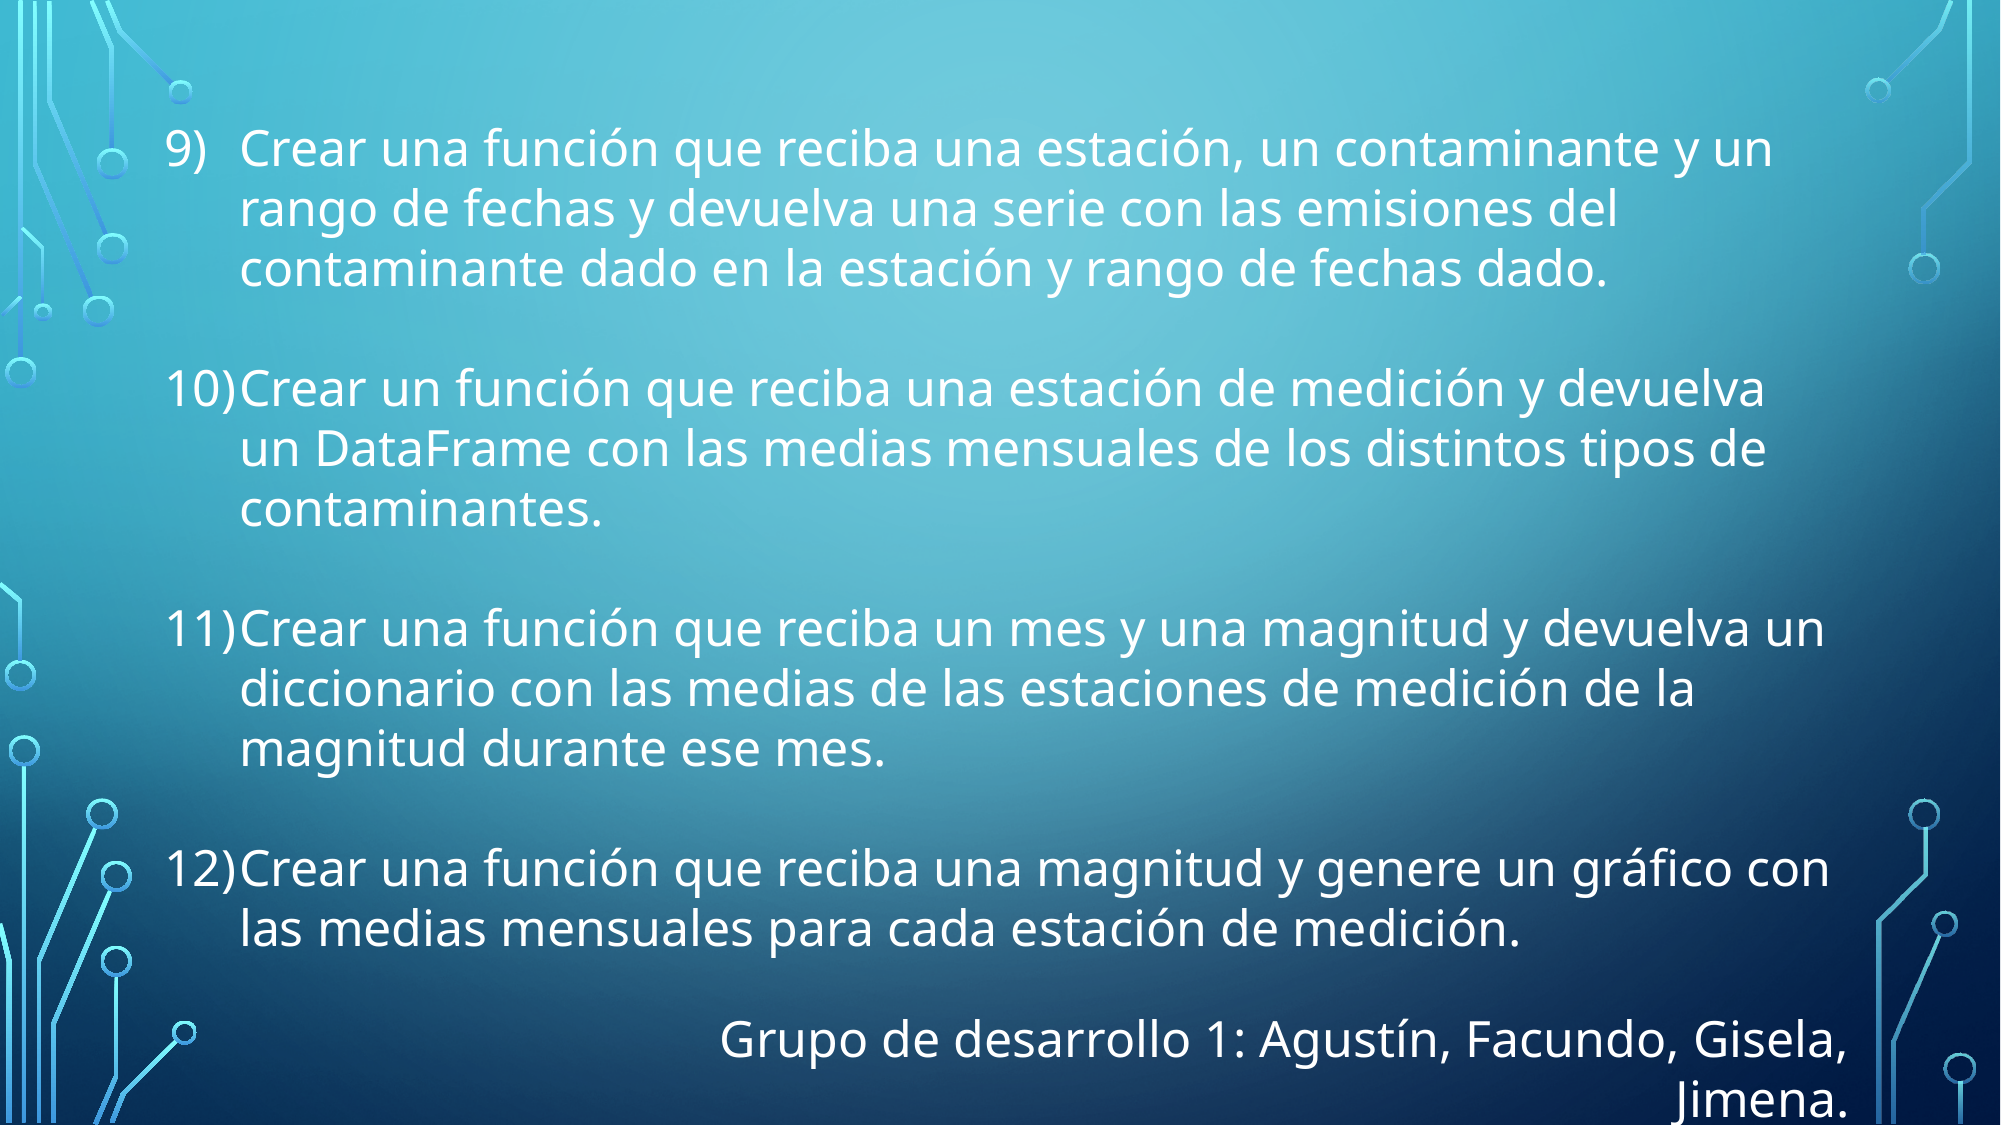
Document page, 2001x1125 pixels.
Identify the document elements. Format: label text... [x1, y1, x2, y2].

text_box Grupo de desarrollo 1: Agustín, Facundo, Gisela, Jimena. [631, 1000, 1865, 1125]
text_box Crear una función que reciba una estación, un contaminante y un rango de fechas y devuelva una serie con las emisiones del contaminante dado en la estación y rango de fechas dado. Crear un función que reciba una estación de medición y devuelva un DataFrame con las medias mensuales de los distintos tipos de contaminantes. Crear una función que reciba un mes y una magnitud y devuelva un diccionario con las medias de las estaciones de medición de la magnitud durante ese mes. Crear una función que reciba una magnitud y genere un gráfico con las medias mensuales para cada estación de medición. [149, 108, 1851, 1024]
